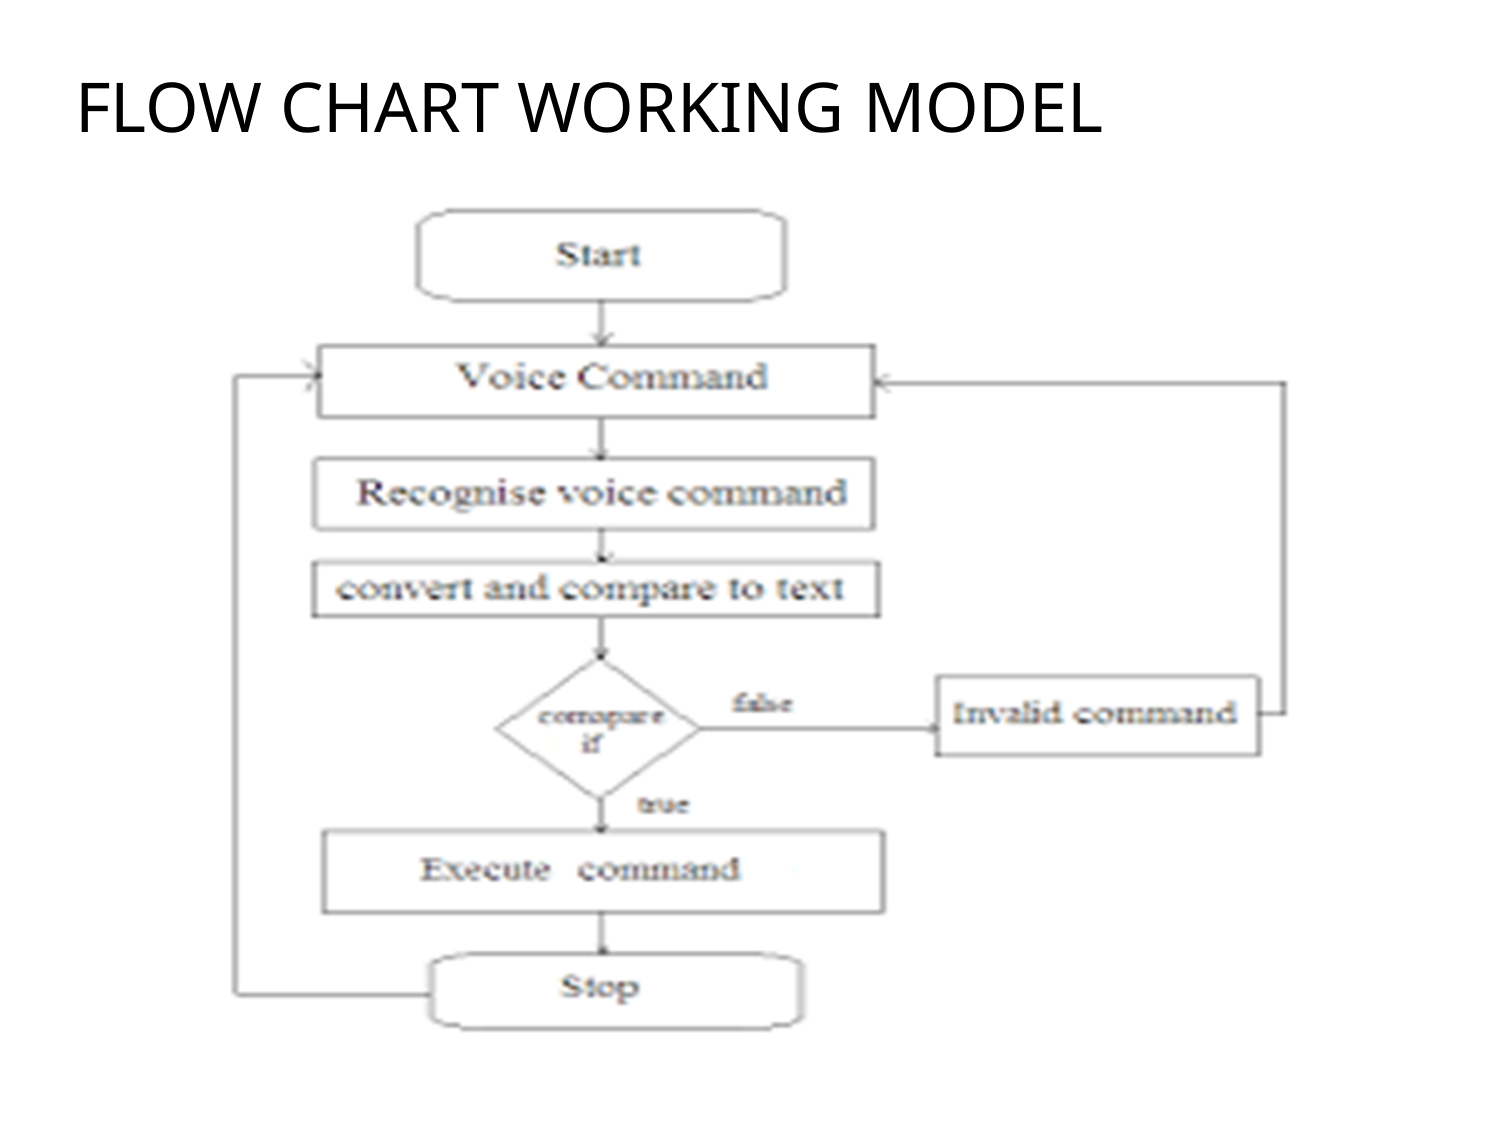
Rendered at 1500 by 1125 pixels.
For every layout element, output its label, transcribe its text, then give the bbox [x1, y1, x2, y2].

title FLOW CHART WORKING MODEL [75, 44, 1425, 177]
picture [198, 194, 1301, 1042]
